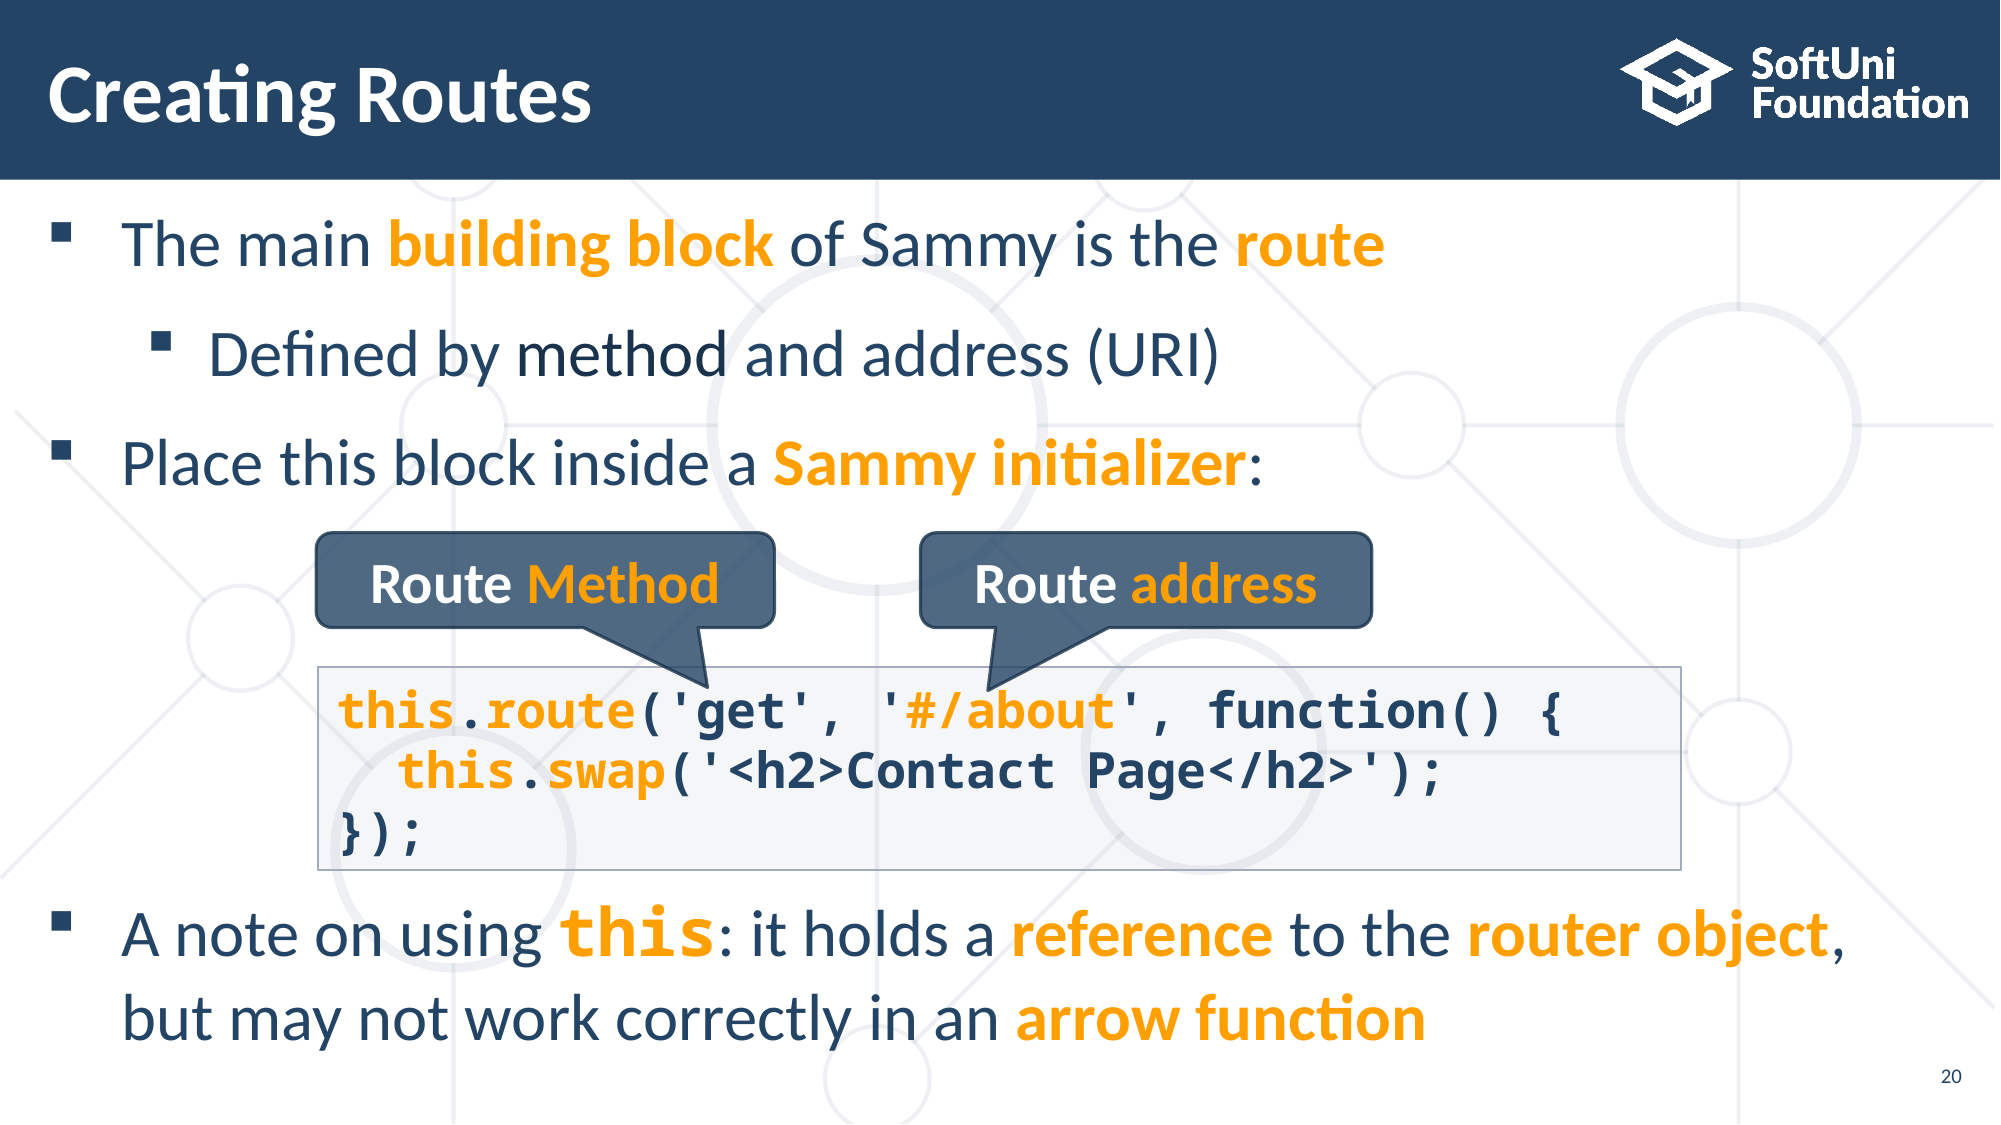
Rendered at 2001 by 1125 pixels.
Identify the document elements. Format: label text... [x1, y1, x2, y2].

text_box this.route('get', '#/about', function() { this.swap('<h2>Contact Page</h2>'); }); [318, 666, 1681, 871]
text_box The main building block of Sammy is the route Defined by method and address (URI) Place this block inside a Sammy initializer: A note on using this: it holds a reference to the router object, but may not work correctly in an arrow function [31, 188, 1968, 1103]
title Creating Routes [31, 16, 1591, 162]
text_box Route address [918, 530, 1374, 693]
picture [1619, 38, 1968, 126]
text_box Route Method [314, 530, 777, 690]
